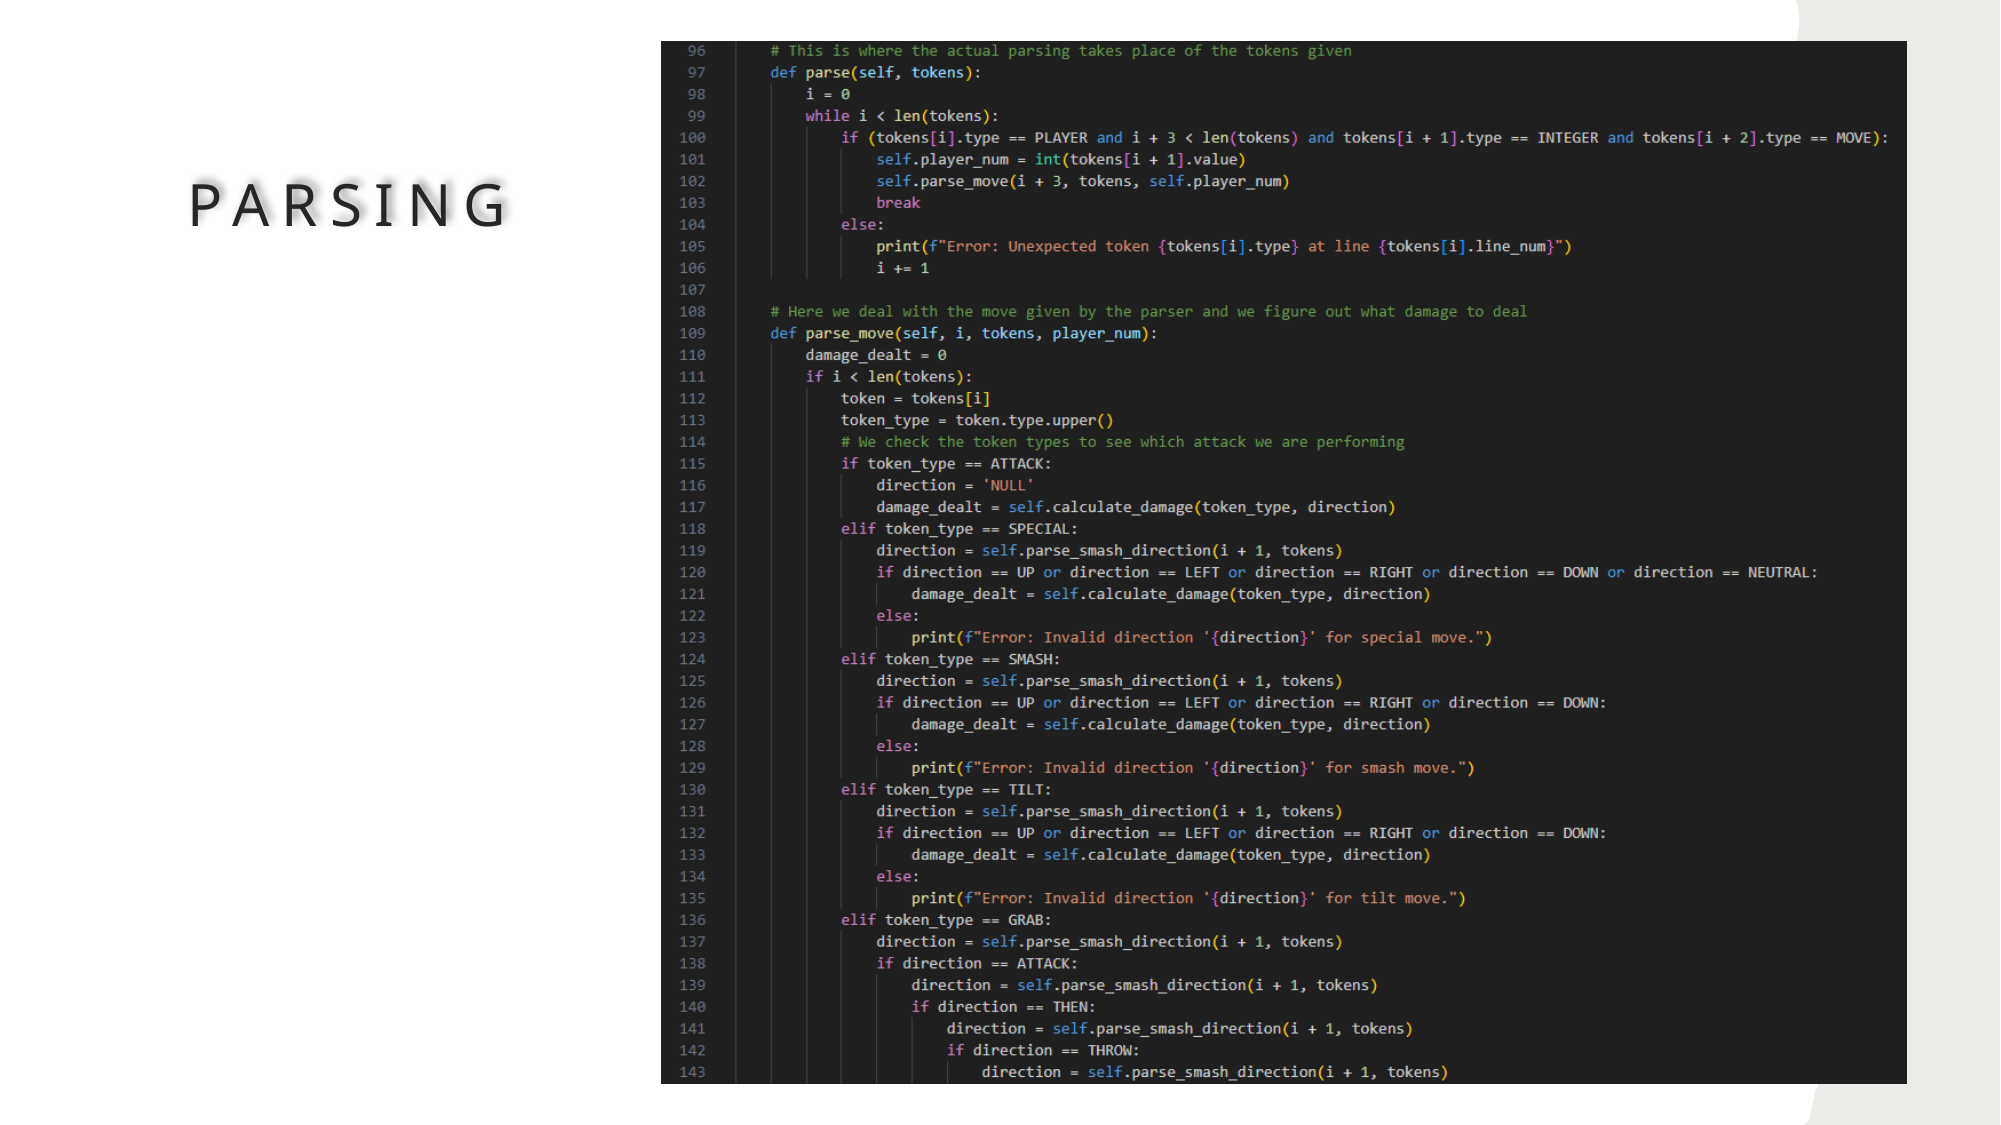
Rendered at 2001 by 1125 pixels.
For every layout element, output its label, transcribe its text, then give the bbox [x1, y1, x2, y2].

picture [661, 0, 2000, 1125]
title Parsing [172, 99, 661, 300]
